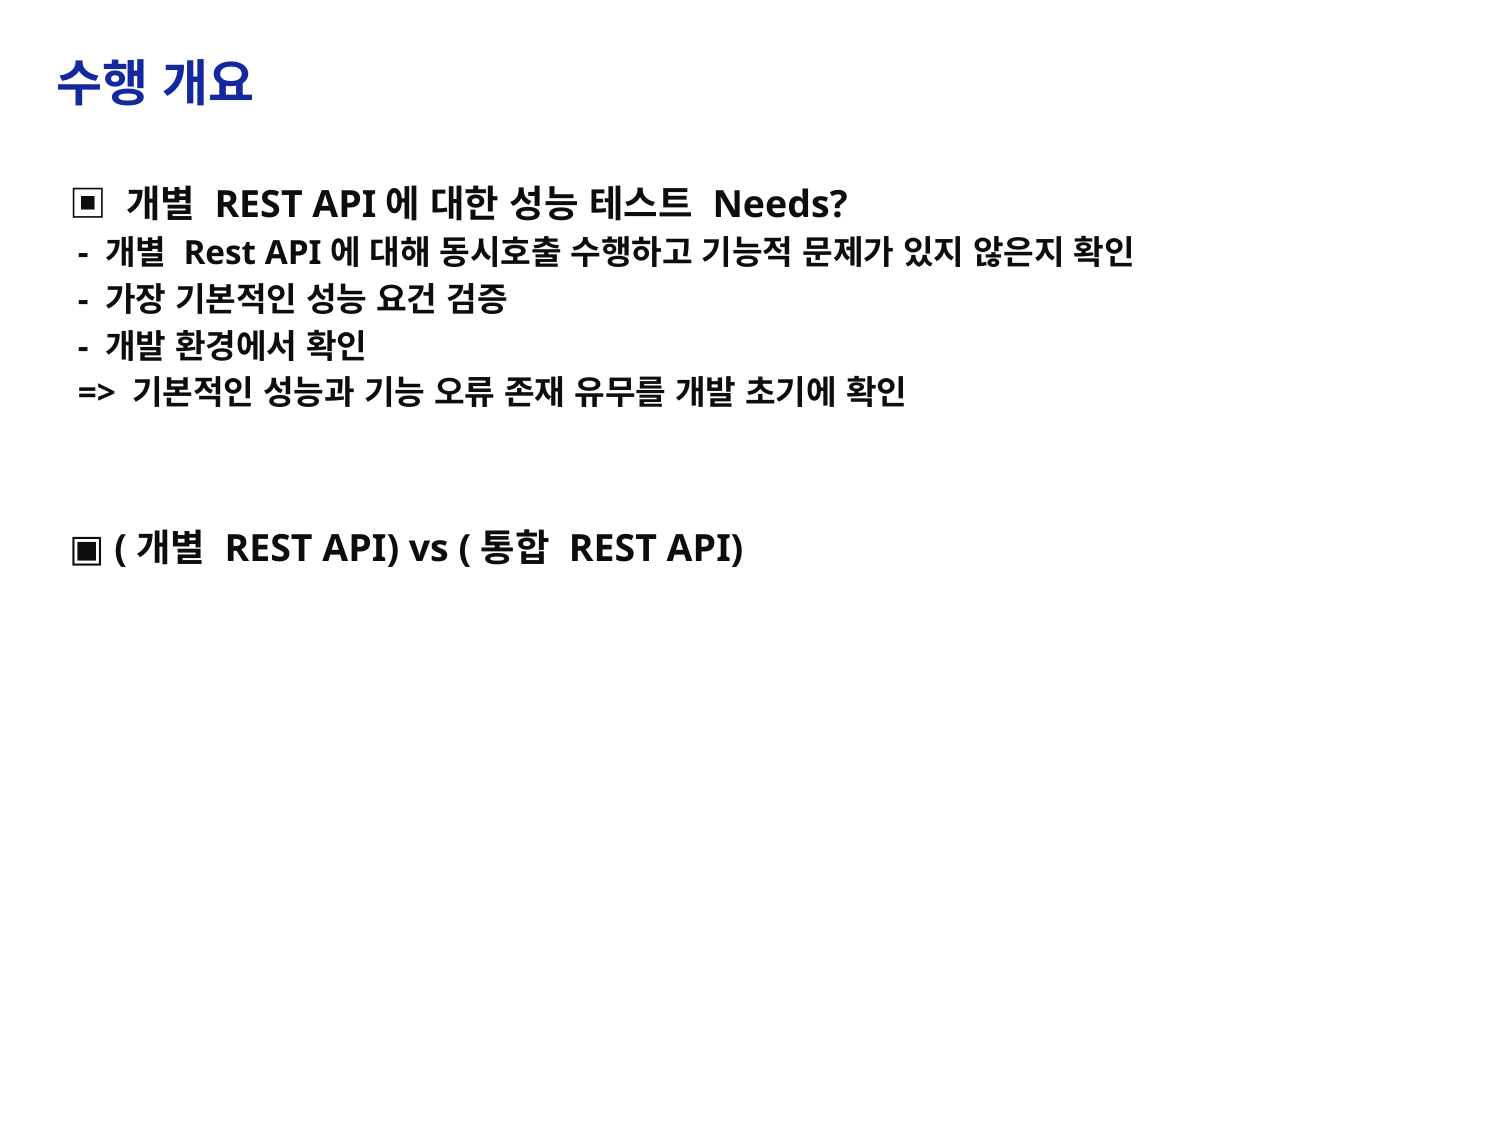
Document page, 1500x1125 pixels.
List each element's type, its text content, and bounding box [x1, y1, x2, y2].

text_box 수행 개요 [43, 45, 1294, 119]
text_box ▣ 개별 REST API에 대한 성능 테스트 Needs? - 개별 Rest API에 대해 동시호출 수행하고 기능적 문제가 있지 않은지 확인 - 가장 기본적인 성능 요건 검증 - 개발 환경에서 확인 => 기본적인 성능과 기능 오류 존재 유무를 개발 초기에 확인 ▣ (개별 REST API) vs (통합 REST API) [54, 172, 1405, 244]
